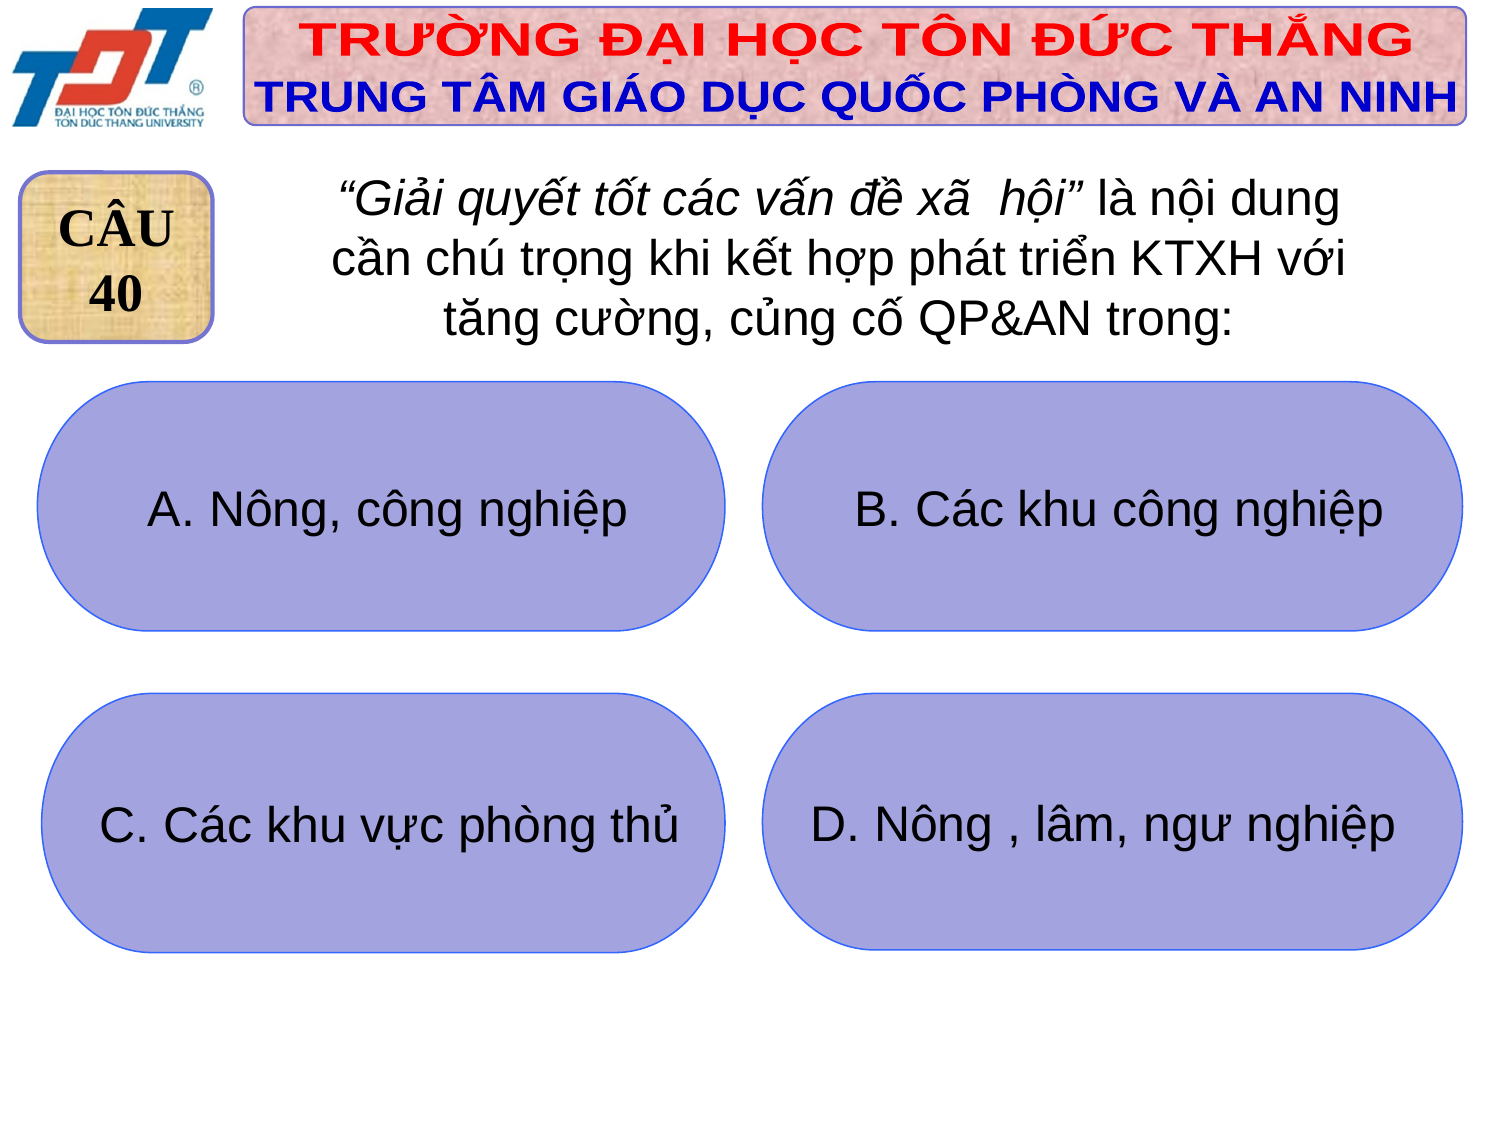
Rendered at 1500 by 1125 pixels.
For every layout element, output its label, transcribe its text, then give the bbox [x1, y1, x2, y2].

text_box A. Nông, công nghiệp [37, 381, 725, 631]
text_box CÂU 40 [20, 172, 213, 342]
picture [12, 8, 213, 127]
text_box “Giải quyết tốt các vấn đề xã hội” là nội dung cần chú trọng khi kết hợp phát triển KTXH với tăng cường, củng cố QP&AN trong: [237, 158, 1442, 353]
picture [245, 9, 1465, 124]
text_box C. Các khu vực phòng thủ [41, 693, 726, 953]
text_box D. Nông , lâm, ngư nghiệp [762, 693, 1463, 950]
text_box B. Các khu công nghiệp [762, 381, 1463, 631]
